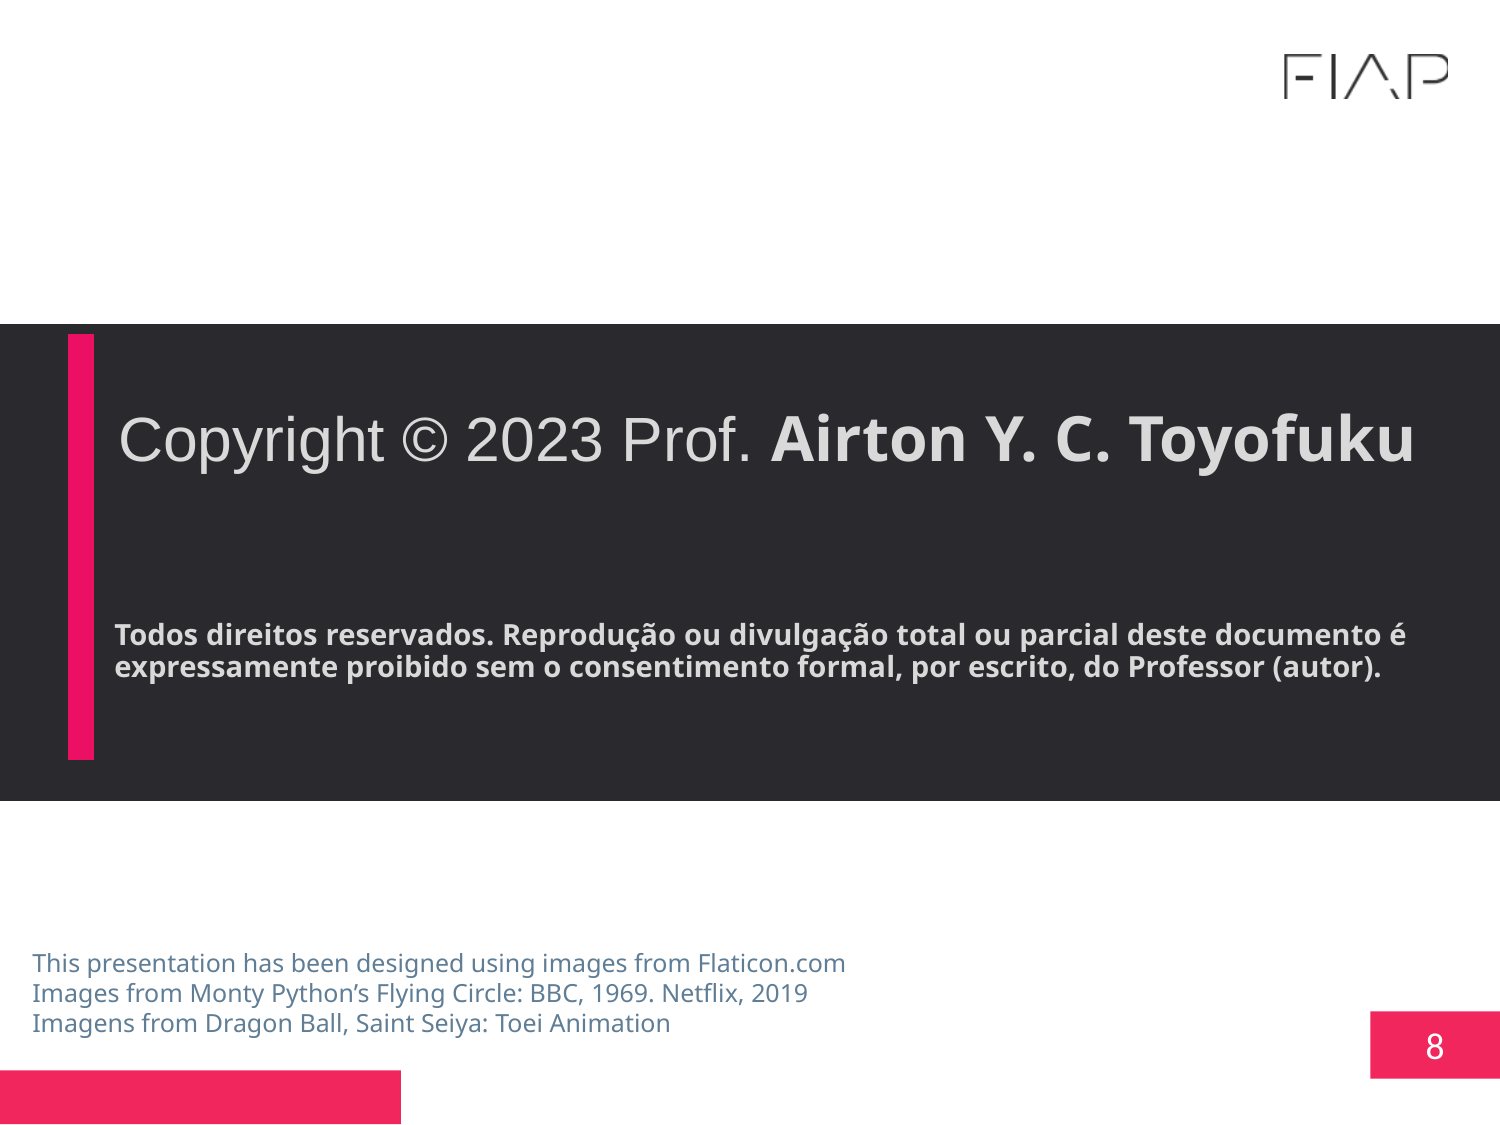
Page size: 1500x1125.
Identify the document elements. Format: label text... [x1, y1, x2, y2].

picture [0, 324, 1500, 801]
slide_number 8 [1412, 1042, 1500, 1103]
text_box This presentation has been designed using images from Flaticon.com Images from Monty Python’s Flying Circle: BBC, 1969. Netflix, 2019 Imagens from Dragon Ball, Saint Seiya: Toei Animation [17, 940, 1444, 1046]
title Copyright © 2023 Prof. Airton Y. C. Toyofuku [103, 340, 1479, 543]
